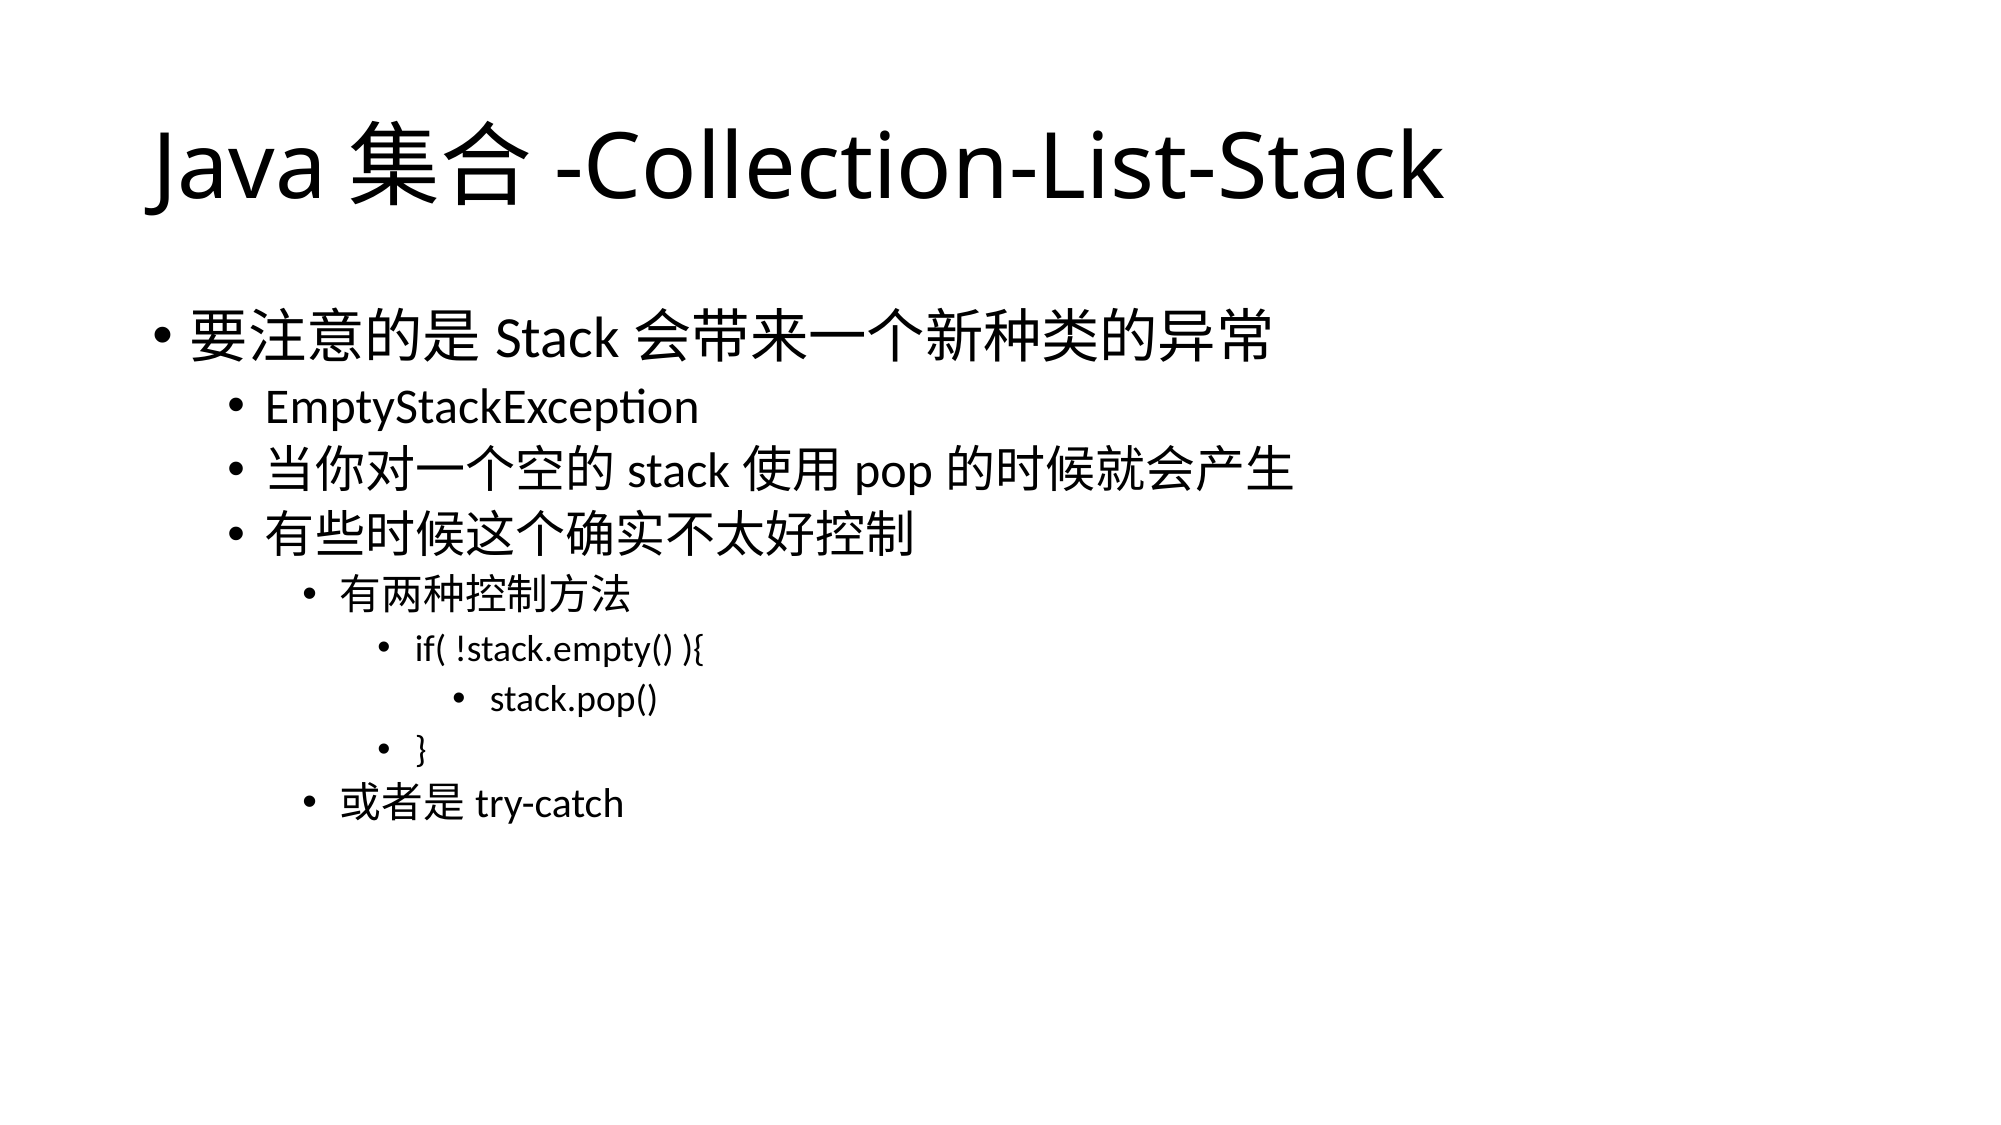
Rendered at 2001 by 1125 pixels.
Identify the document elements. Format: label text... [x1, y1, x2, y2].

title Java集合-Collection-List-Stack [137, 59, 1863, 278]
list 要注意的是Stack会带来一个新种类的异常 EmptyStackException 当你对一个空的stack使用pop的时候就会产生 有些时候这个确实不太好控制 有两种控制方法 if( !stack.empty() ){ stack.pop() } 或者是try-catch [137, 299, 1863, 1014]
